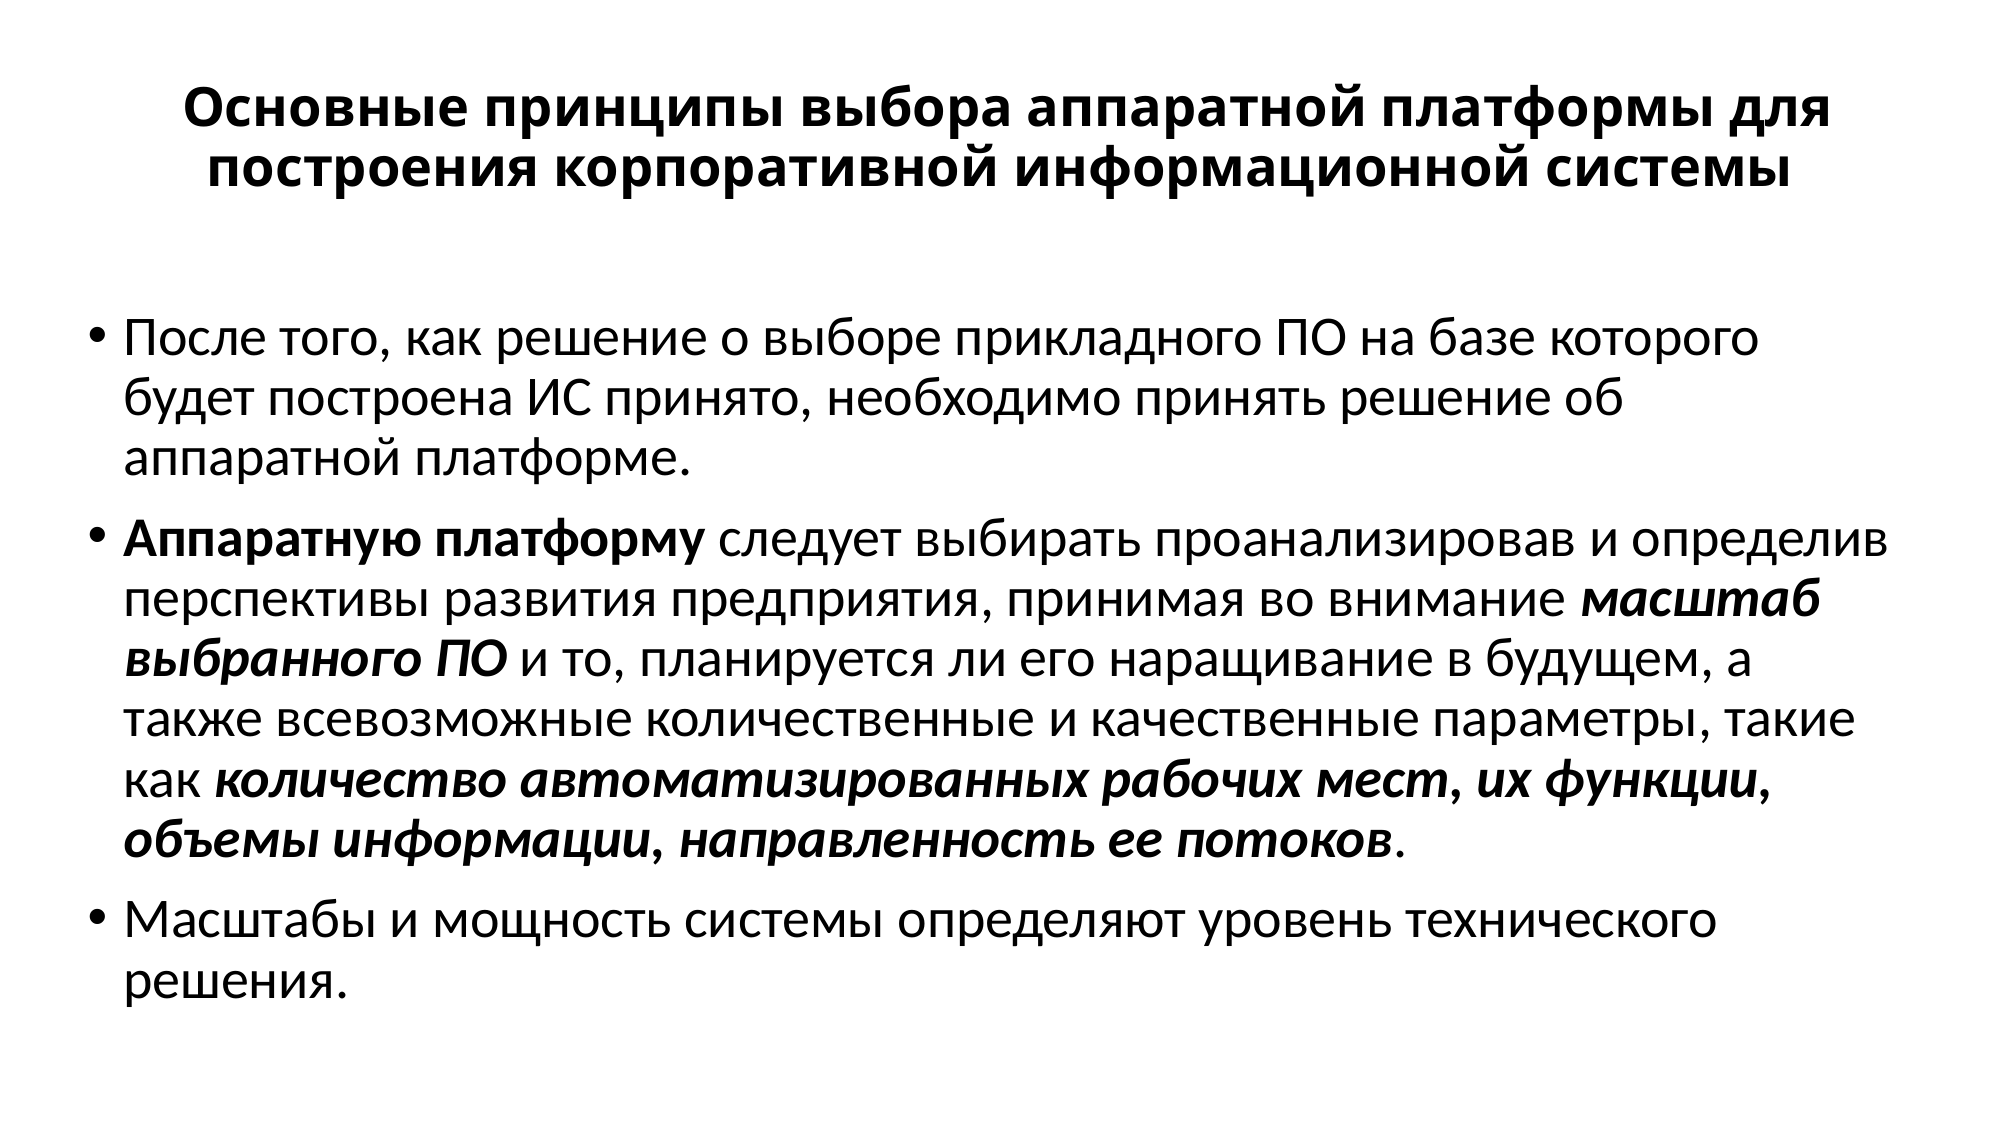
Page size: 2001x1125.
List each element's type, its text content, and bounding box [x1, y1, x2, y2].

title Основные принципы выбора аппаратной платформы для построения корпоративной информационной системы [137, 59, 1863, 213]
list После того, как решение о выборе прикладного ПО на базе которого будет построена ИС принято, необходимо принять решение об аппаратной платформе. Аппаратную платформу следует выбирать проанализировав и определив перспективы развития предприятия, принимая во внимание масштаб выбранного ПО и то, планируется ли его наращивание в будущем, а также всевозможные количественные и качественные параметры, такие как количество автоматизированных рабочих мест, их функции, объемы информации, направленность ее потоков. Масштабы и мощность системы определяют уровень технического решения. [72, 299, 1907, 1075]
